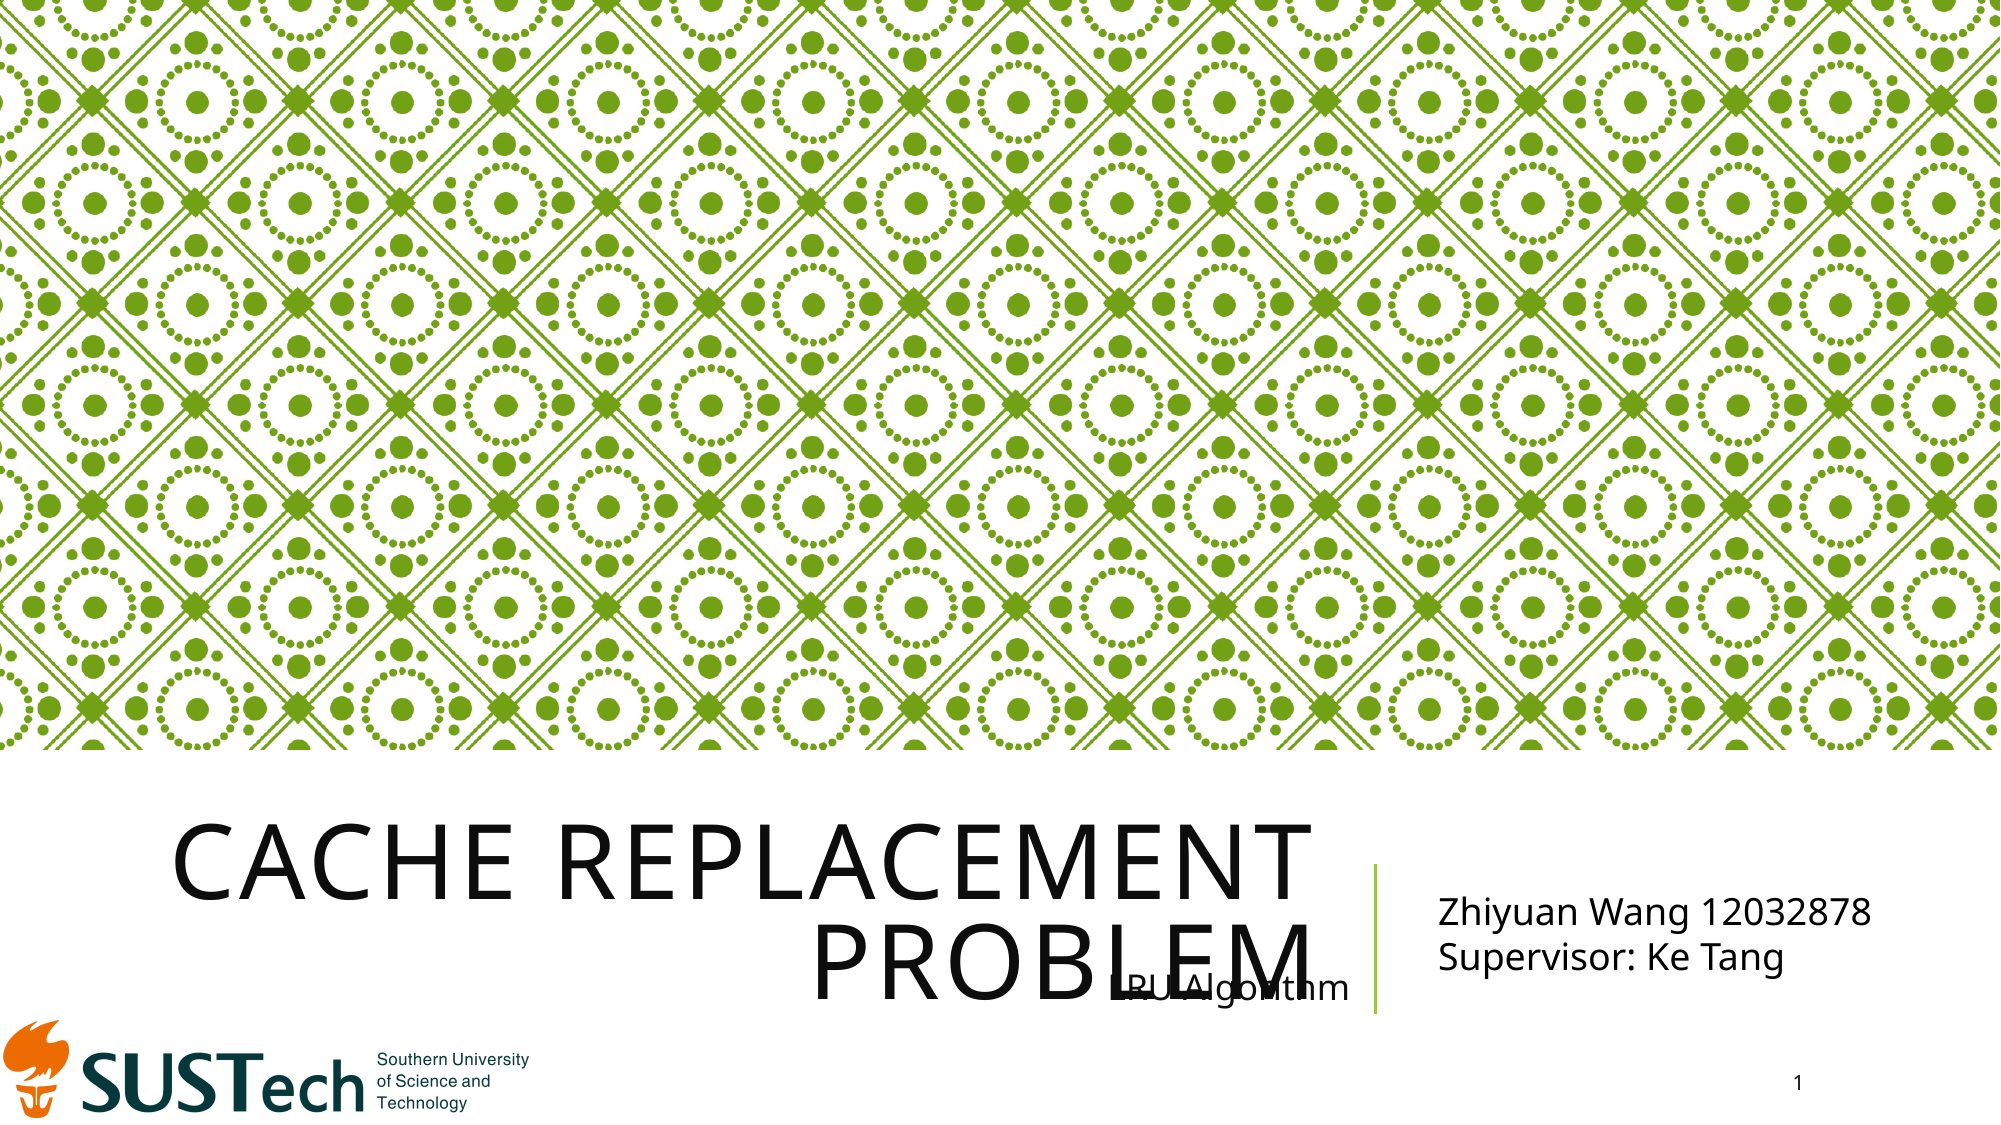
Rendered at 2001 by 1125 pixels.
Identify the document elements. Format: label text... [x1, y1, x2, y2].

subtitle LRU Algorithm [670, 957, 1366, 1016]
slide_number 1 [1777, 1061, 1938, 1107]
text_box Zhiyuan Wang 12032878 Supervisor: Ke Tang [1423, 880, 1925, 986]
title Cache Replacement Problem [58, 799, 1334, 1040]
picture [3, 1020, 529, 1118]
